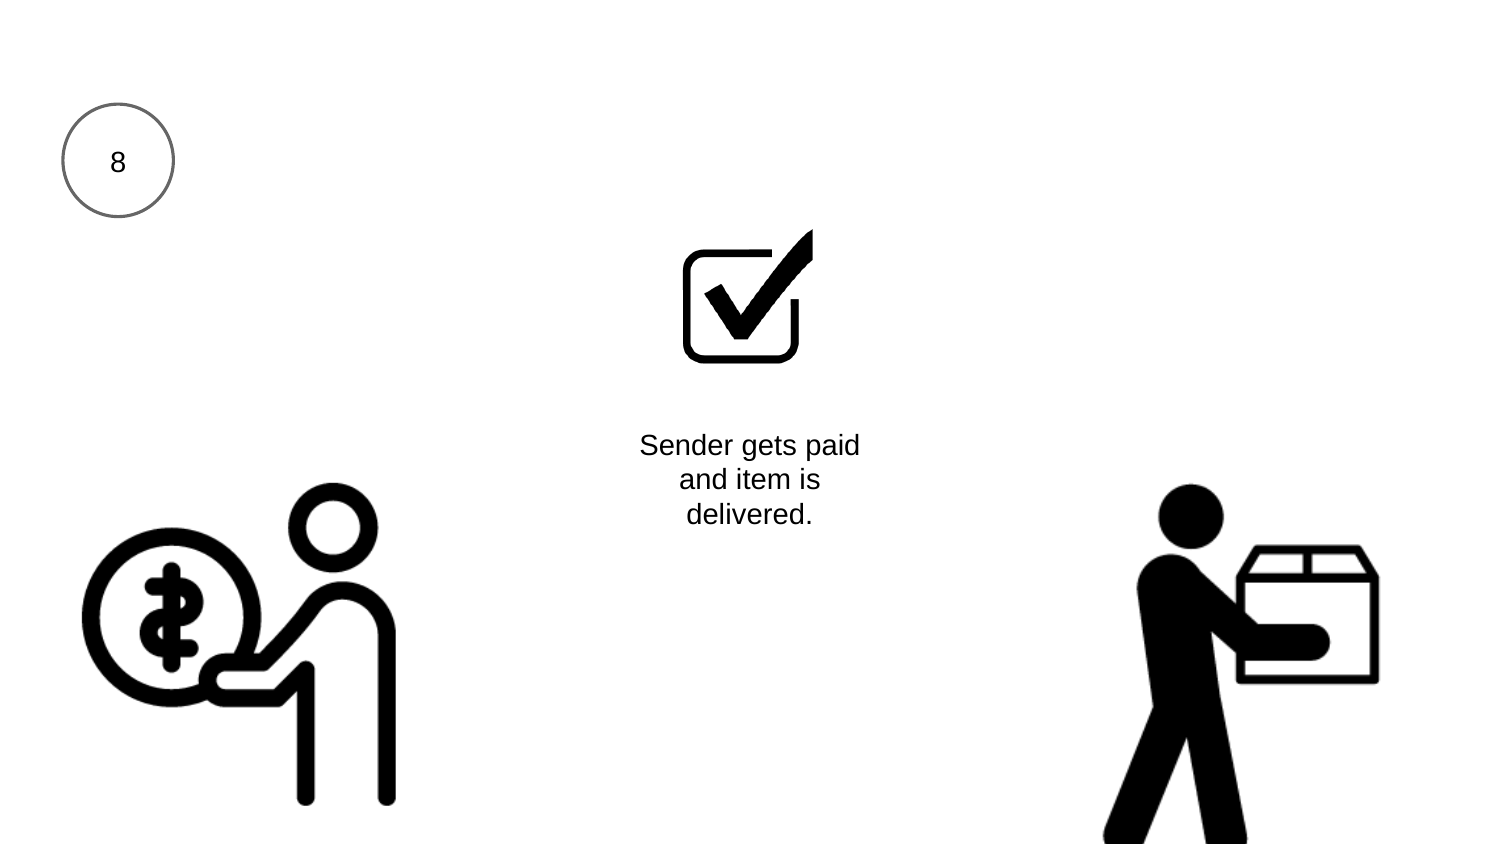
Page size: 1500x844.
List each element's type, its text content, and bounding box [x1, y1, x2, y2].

text_box 8 [62, 104, 174, 217]
picture [642, 197, 858, 377]
picture [0, 470, 497, 818]
picture [910, 481, 1425, 844]
text_box Sender gets paid and item is delivered. [603, 410, 897, 658]
